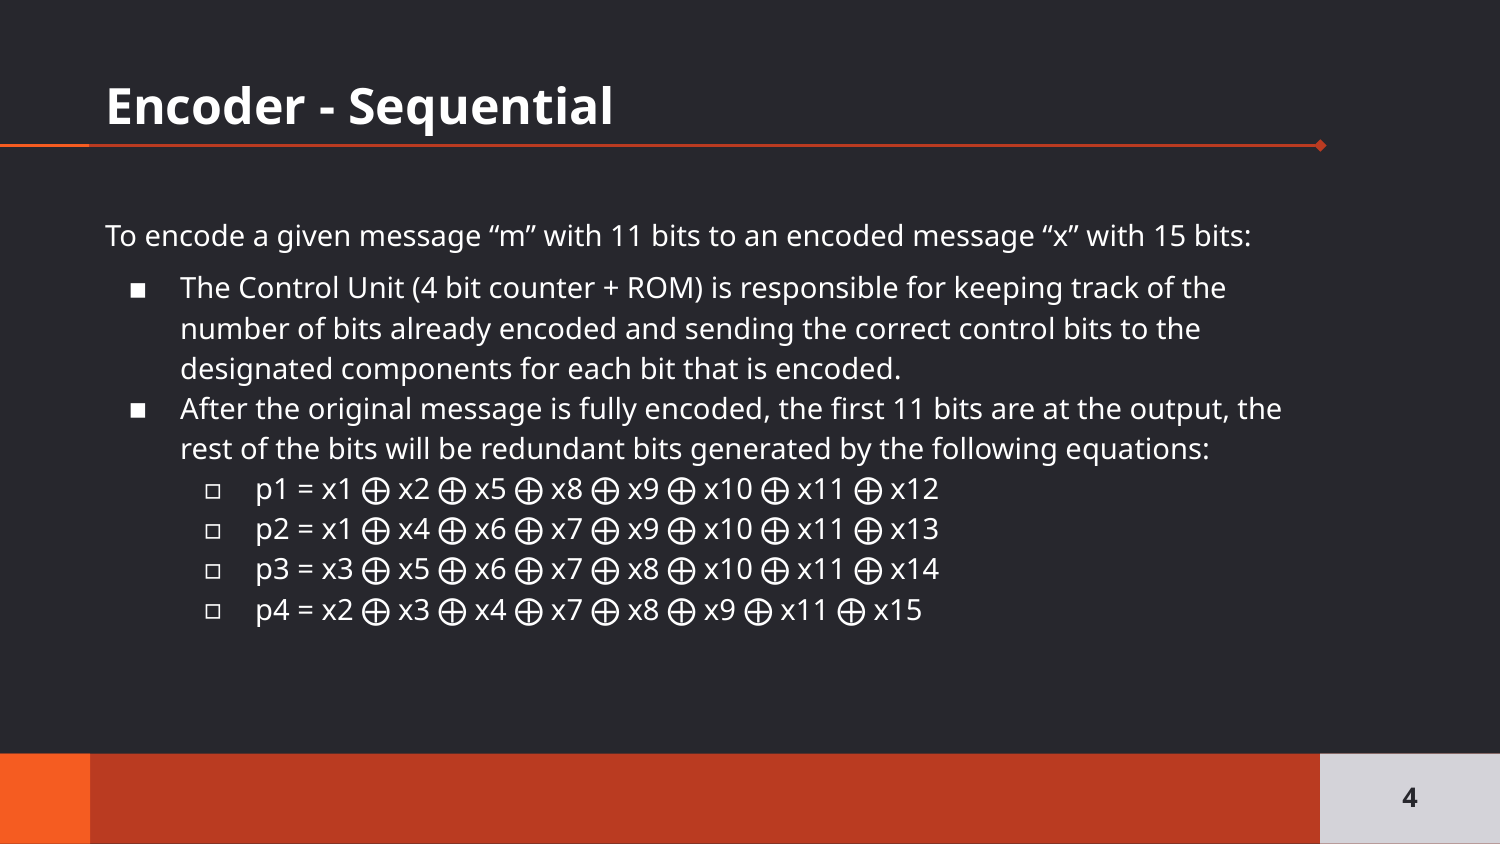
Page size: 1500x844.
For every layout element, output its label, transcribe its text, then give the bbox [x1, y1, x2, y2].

list To encode a given message “m” with 11 bits to an encoded message “x” with 15 bits: The Control Unit (4 bit counter + ROM) is responsible for keeping track of the number of bits already encoded and sending the correct control bits to the designated components for each bit that is encoded. After the original message is fully encoded, the first 11 bits are at the output, the rest of the bits will be redundant bits generated by the following equations: p1 = x1 ⨁ x2 ⨁ x5 ⨁ x8 ⨁ x9 ⨁ x10 ⨁ x11 ⨁ x12 p2 = x1 ⨁ x4 ⨁ x6 ⨁ x7 ⨁ x9 ⨁ x10 ⨁ x11 ⨁ x13 p3 = x3 ⨁ x5 ⨁ x6 ⨁ x7 ⨁ x8 ⨁ x10 ⨁ x11 ⨁ x14 p4 = x2 ⨁ x3 ⨁ x4 ⨁ x7 ⨁ x8 ⨁ x9 ⨁ x11 ⨁ x15 [90, 196, 1320, 681]
title Encoder - Sequential [90, 59, 1320, 150]
slide_number ‹#› [1320, 753, 1500, 844]
